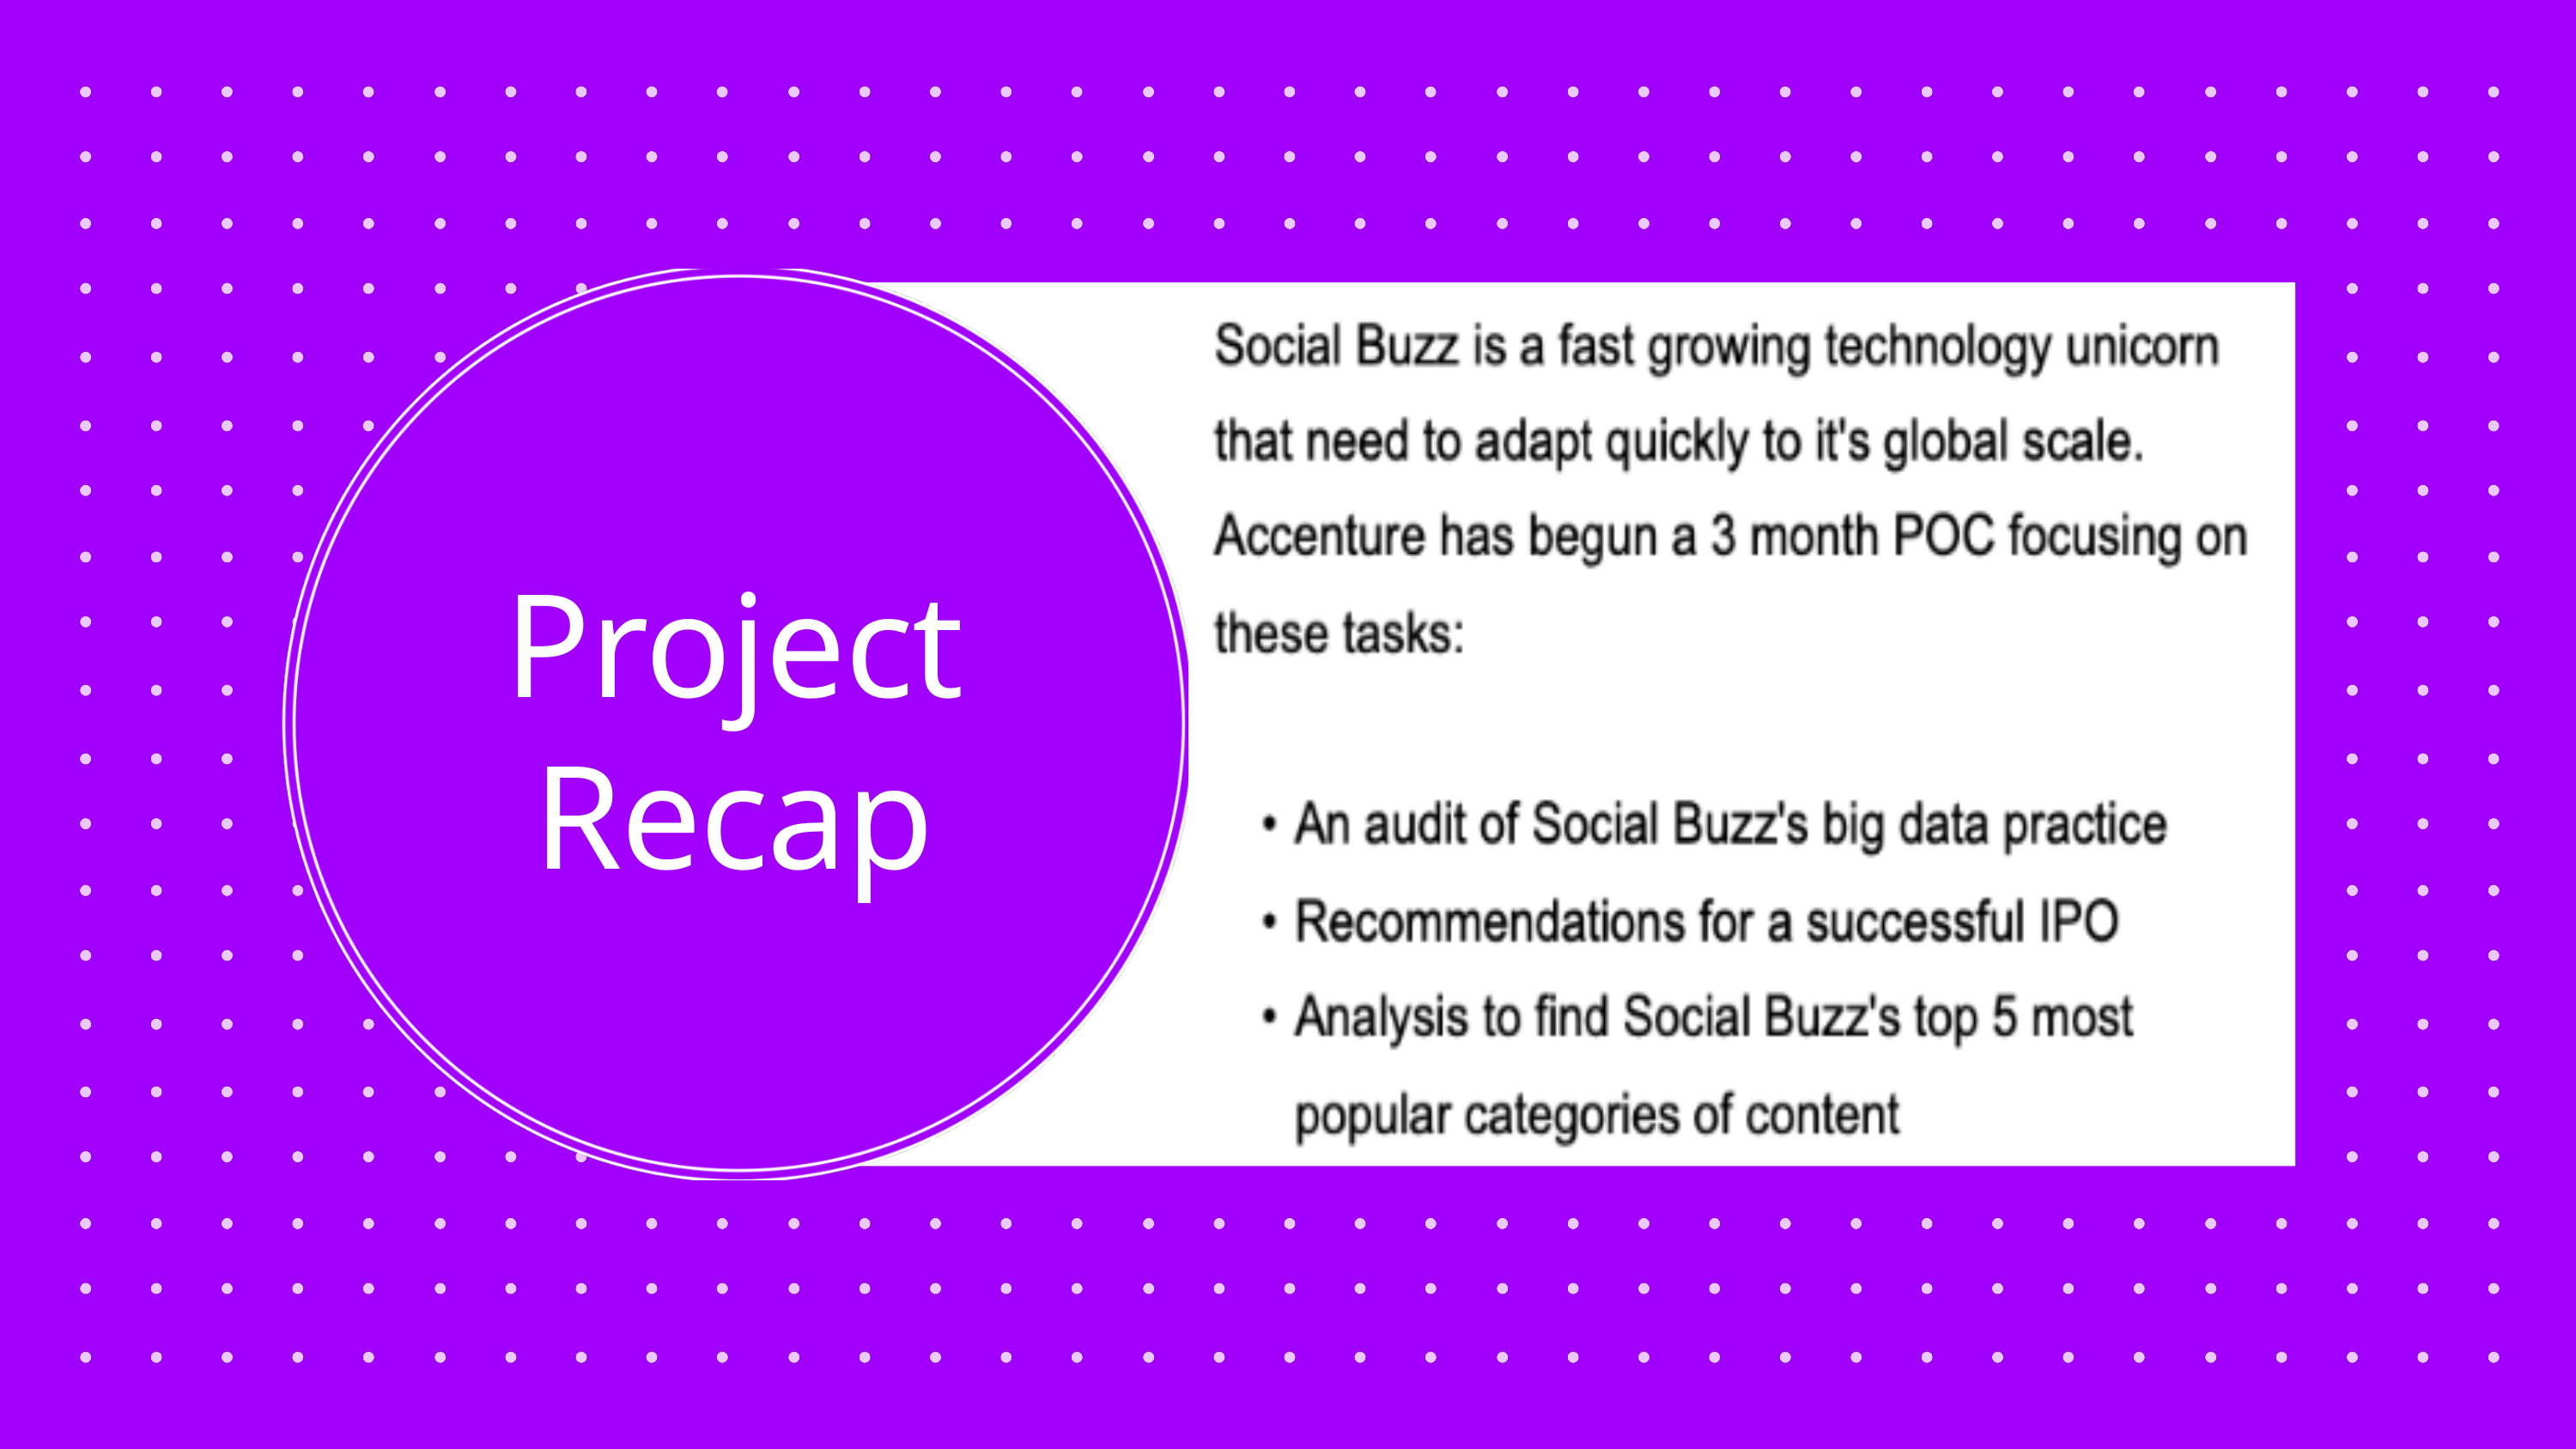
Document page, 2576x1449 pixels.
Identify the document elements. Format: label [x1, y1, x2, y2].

text_box [72, 82, 2504, 1367]
picture [278, 268, 1189, 1180]
picture [1200, 307, 2276, 1165]
